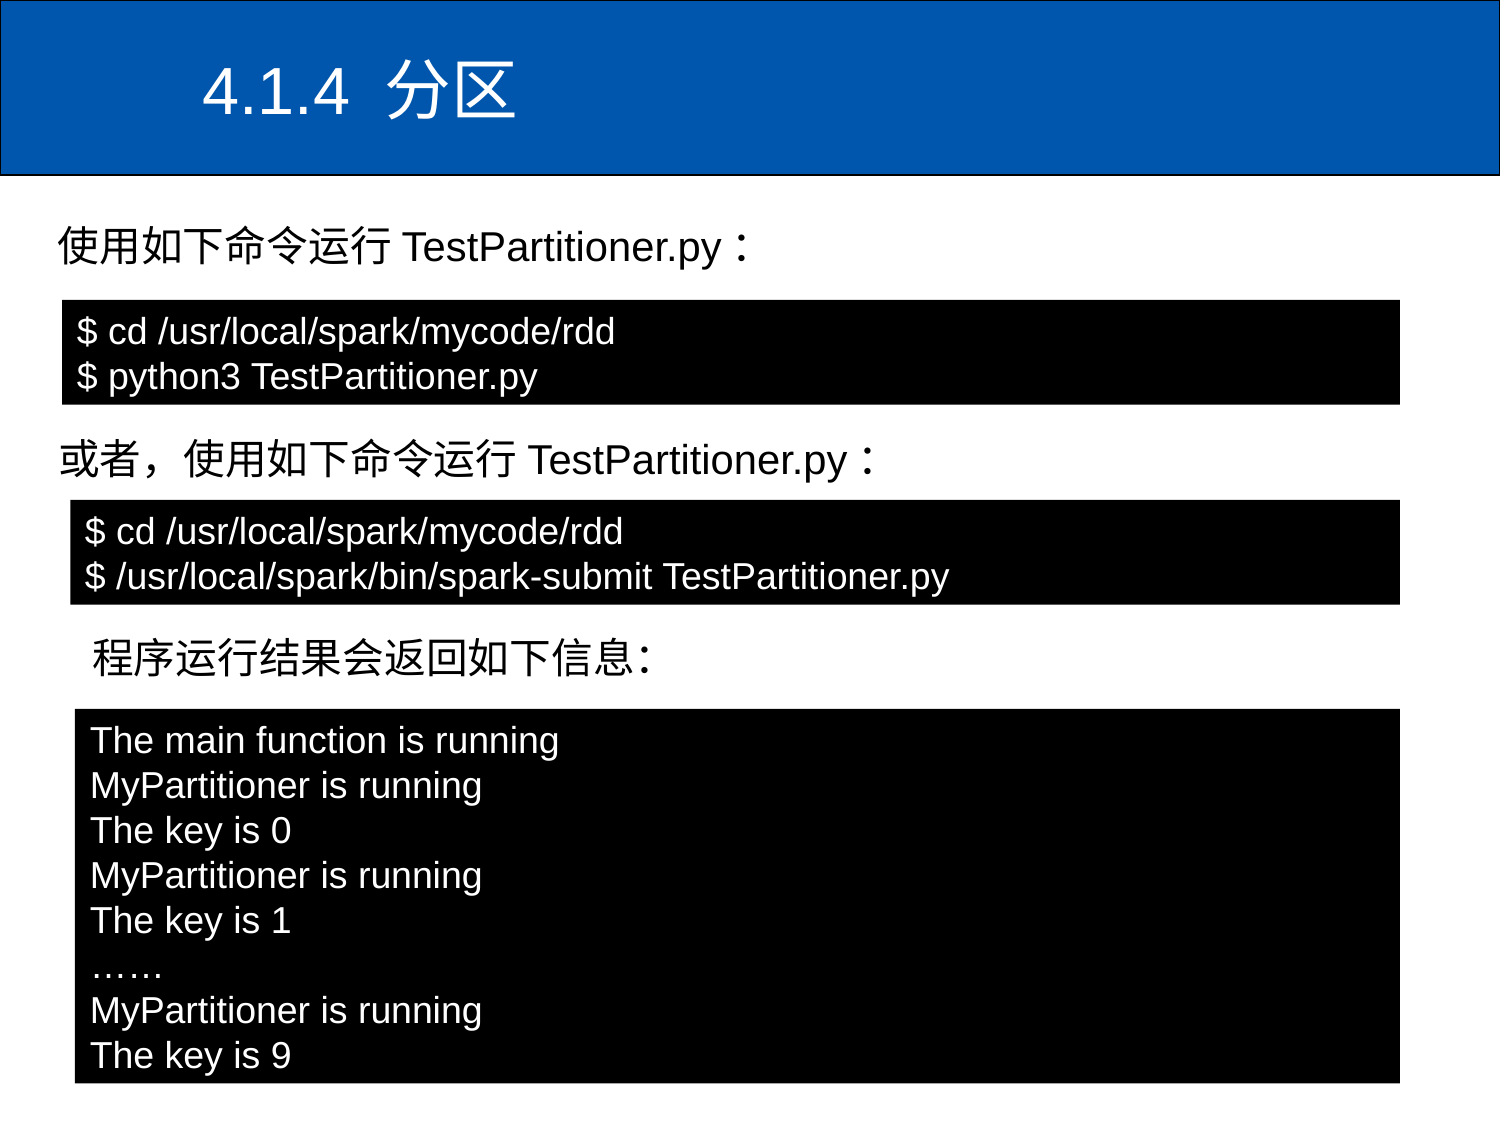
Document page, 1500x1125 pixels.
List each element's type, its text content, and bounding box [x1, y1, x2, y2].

text_box The main function is running MyPartitioner is running The key is 0 MyPartitioner is running The key is 1 …… MyPartitioner is running The key is 9 [74, 708, 1400, 1084]
text_box 或者，使用如下命令运行TestPartitioner.py： [43, 425, 915, 490]
text_box 程序运行结果会返回如下信息： [77, 624, 692, 690]
text_box $ cd /usr/local/spark/mycode/rdd $ /usr/local/spark/bin/spark-submit TestPartitioner.py [70, 499, 1400, 605]
text_box $ cd /usr/local/spark/mycode/rdd $ python3 TestPartitioner.py [62, 299, 1400, 405]
text_box 使用如下命令运行TestPartitioner.py： [42, 212, 789, 278]
title 4.1.4 分区 [187, 12, 1500, 163]
